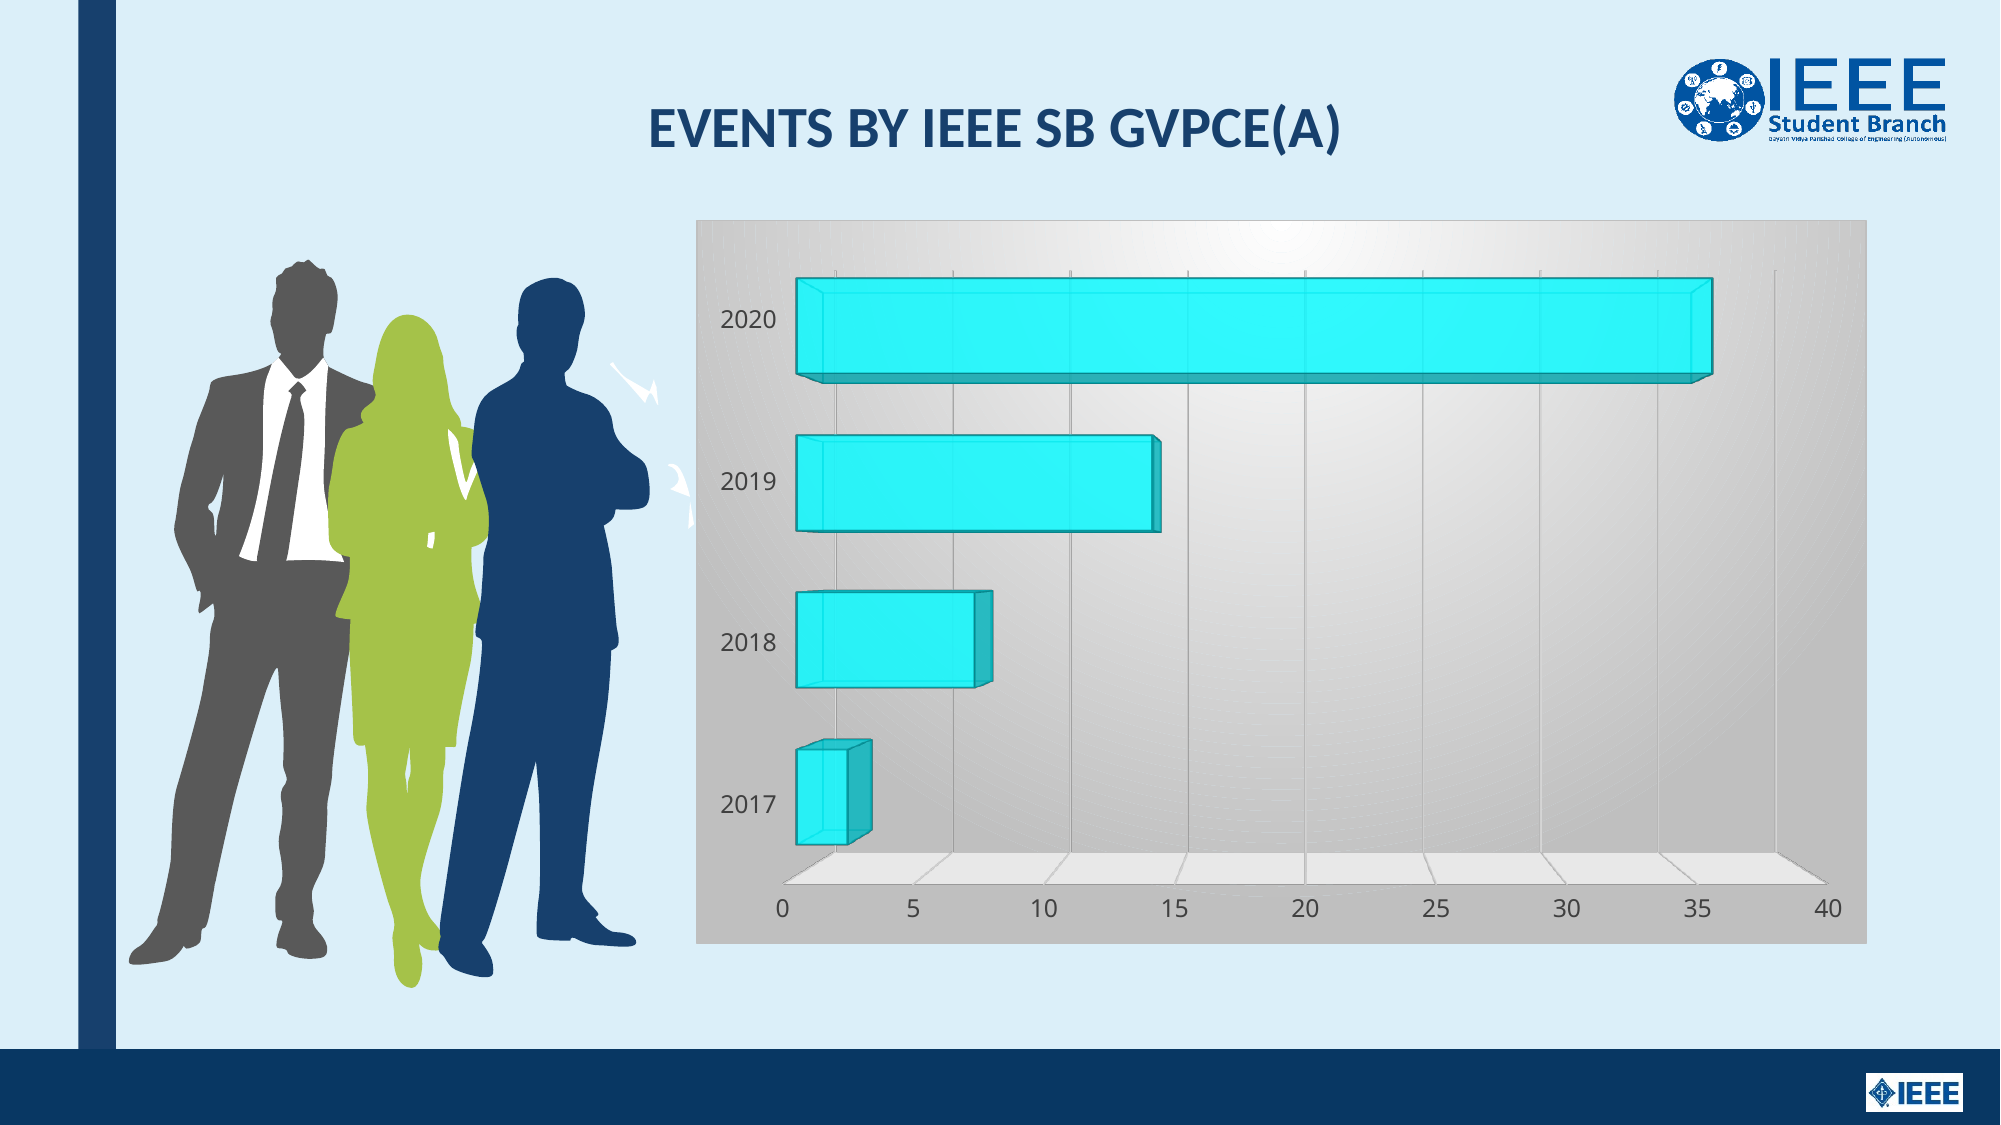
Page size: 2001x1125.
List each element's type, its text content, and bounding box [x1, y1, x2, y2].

text_box [0, 1049, 2000, 1125]
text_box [437, 273, 694, 978]
picture [1866, 1073, 1963, 1112]
picture [1651, 29, 1963, 168]
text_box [128, 255, 427, 968]
chart [696, 219, 1867, 945]
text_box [327, 314, 496, 988]
text_box EVENTS BY IEEE SB GVPCE(A) [633, 81, 1424, 167]
